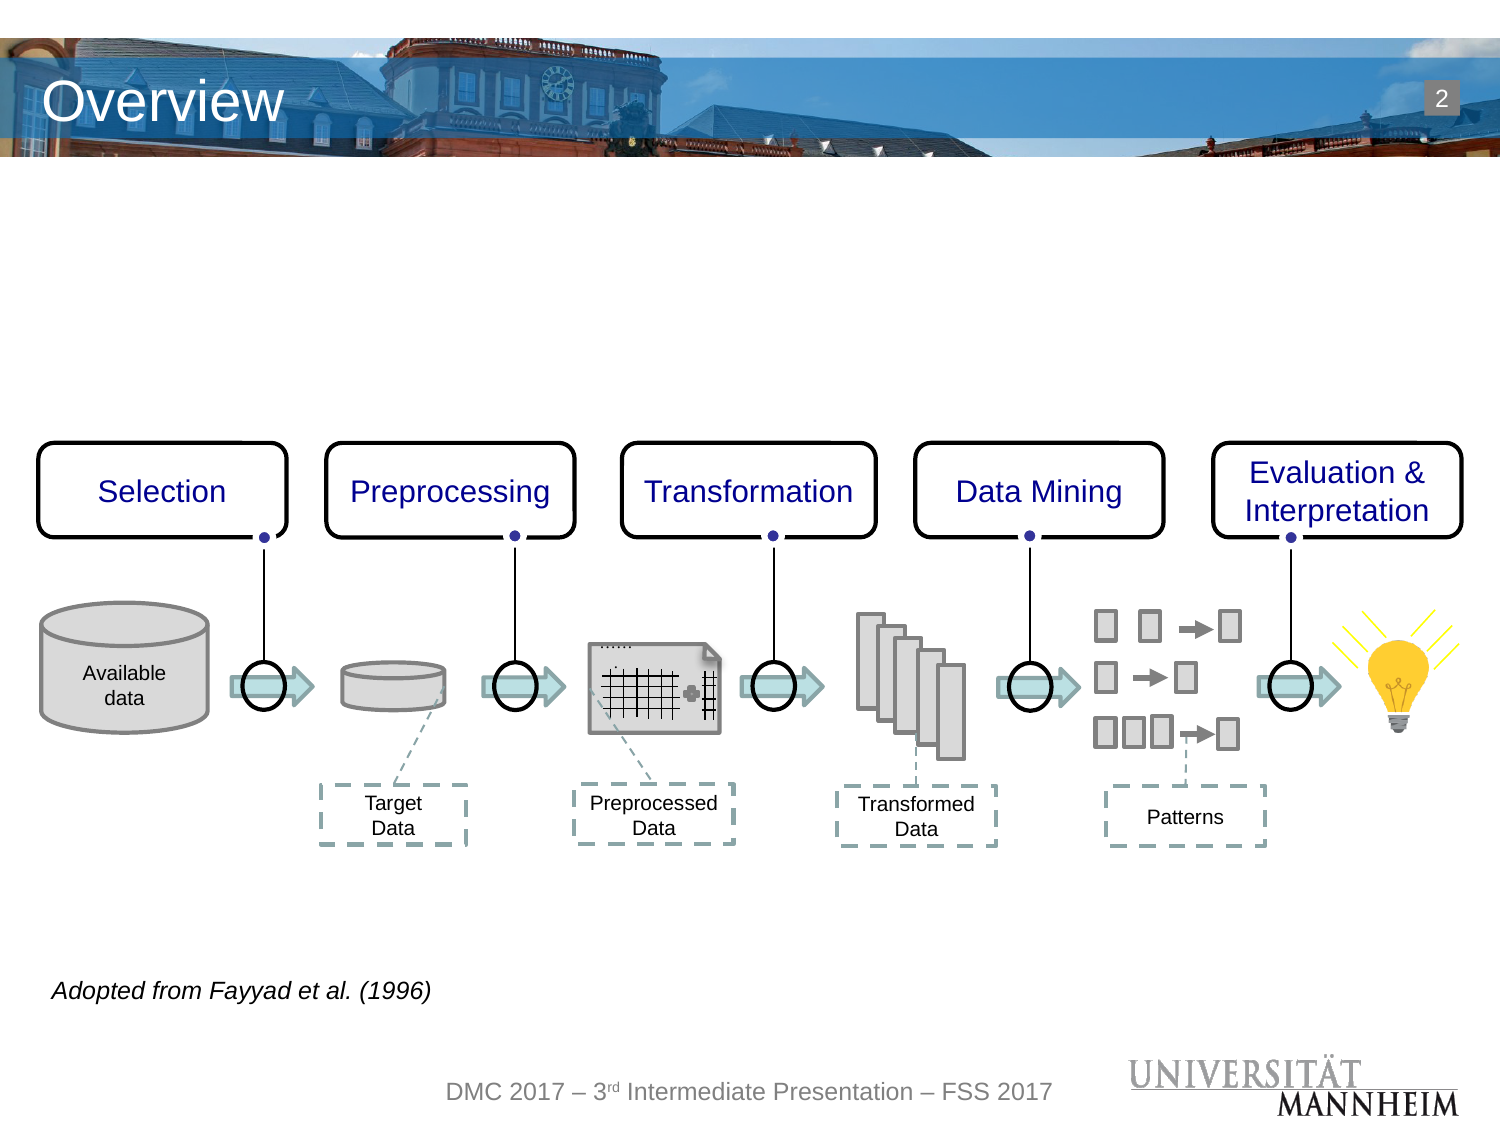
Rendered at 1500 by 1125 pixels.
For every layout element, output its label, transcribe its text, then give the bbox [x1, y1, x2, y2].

title Overview [41, 57, 1459, 139]
picture [1128, 1054, 1459, 1116]
footer DMC 2017 – 3rd Intermediate Presentation – FSS 2017 [395, 1069, 1105, 1112]
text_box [27, 442, 1462, 1004]
slide_number 2 [1424, 79, 1461, 116]
picture [0, 38, 1500, 157]
